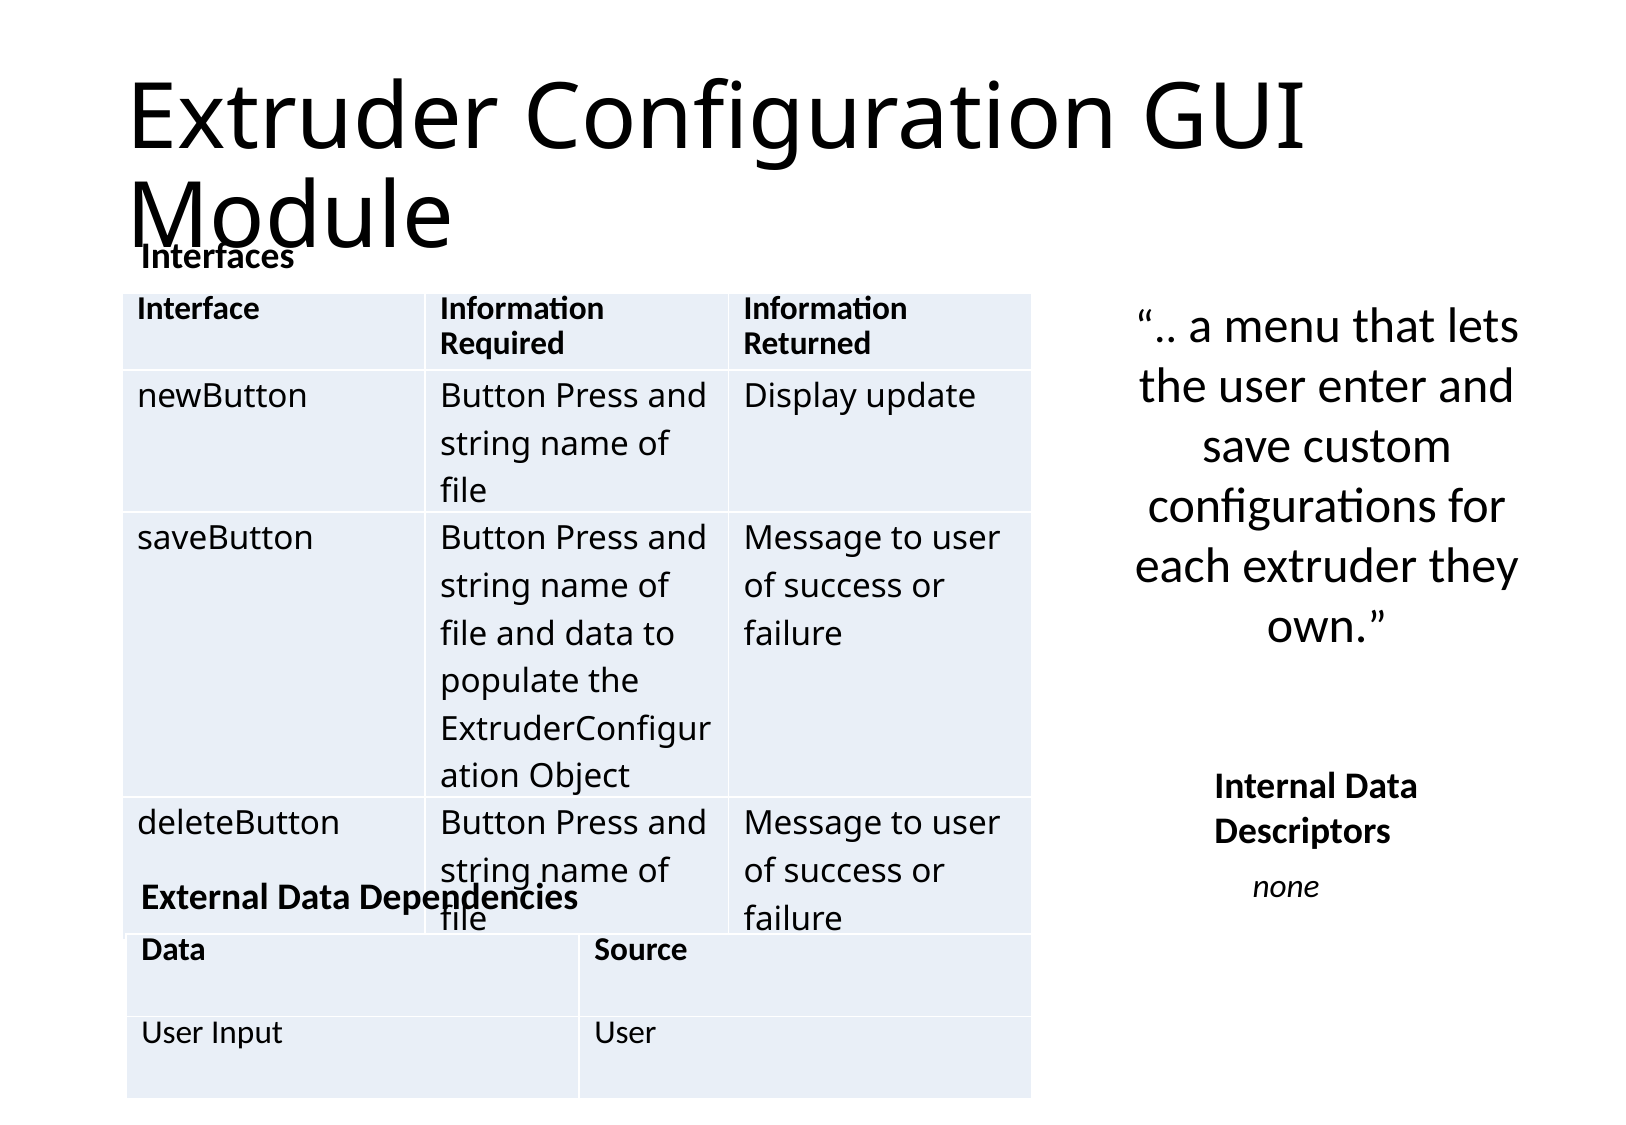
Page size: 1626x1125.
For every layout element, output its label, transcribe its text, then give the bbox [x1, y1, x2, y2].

table_header Information Required [426, 294, 728, 369]
text_box Interfaces [126, 224, 528, 284]
title Extruder Configuration GUI Module [111, 59, 1514, 278]
table_cell Display update [729, 371, 1031, 511]
table_header Interface [123, 294, 424, 369]
table_cell deleteButton [123, 798, 424, 939]
text_box Internal Data Descriptors [1199, 753, 1579, 859]
table_cell newButton [123, 371, 424, 511]
table_cell Message to user of success or failure [729, 513, 1031, 796]
text_box External Data Dependencies [126, 865, 675, 925]
table_cell Button Press and string name of file [426, 371, 728, 511]
table_cell Message to user of success or failure [729, 798, 1031, 933]
table_cell User Input [127, 1017, 578, 1098]
table_cell Button Press and string name of file [426, 798, 728, 933]
table_header Information Returned [729, 294, 1031, 369]
table_header Source [580, 935, 1031, 1016]
table_cell saveButton [123, 513, 424, 796]
table_header Data [127, 935, 578, 1016]
text_box none [1237, 857, 1549, 912]
table_cell User [580, 1017, 1031, 1098]
text_box “.. a menu that lets the user enter and save custom configurations for each extruder they own.” [1086, 284, 1568, 660]
table_cell Button Press and string name of file and data to populate the ExtruderConfiguration Object [426, 513, 728, 796]
